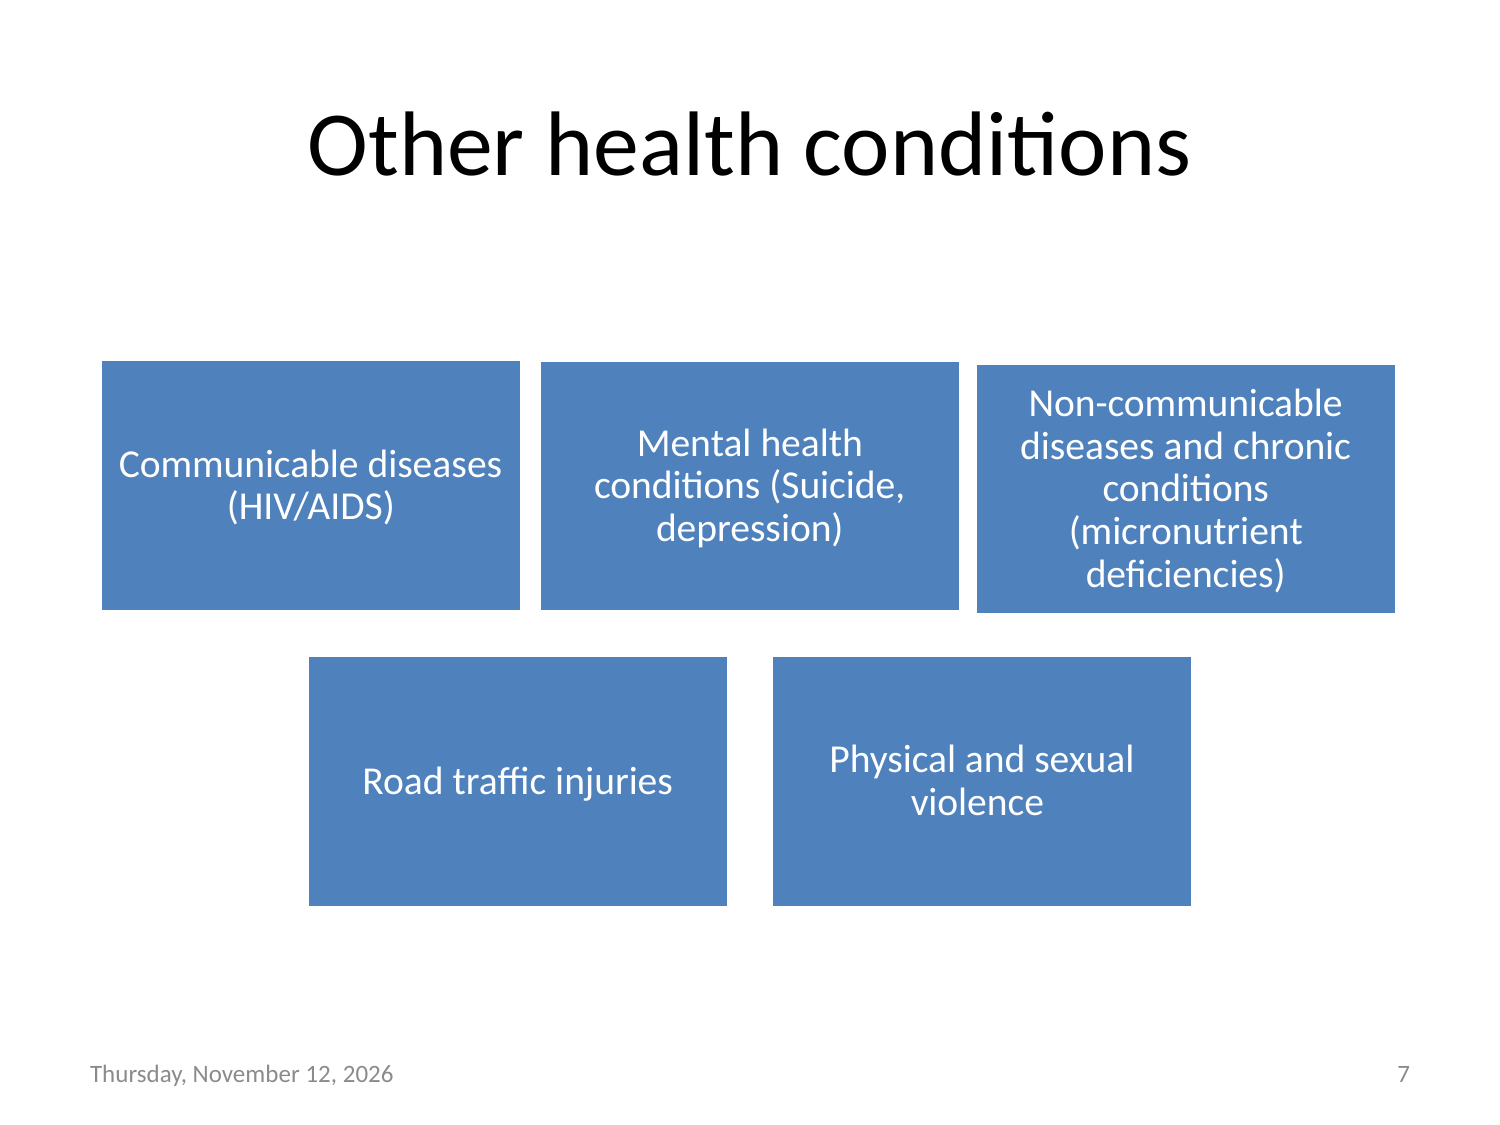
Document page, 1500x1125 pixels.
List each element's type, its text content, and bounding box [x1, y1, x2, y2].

slide_number 7 [1074, 1042, 1425, 1103]
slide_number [75, 1042, 425, 1103]
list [74, 262, 1426, 1006]
title Other health conditions [75, 45, 1425, 233]
